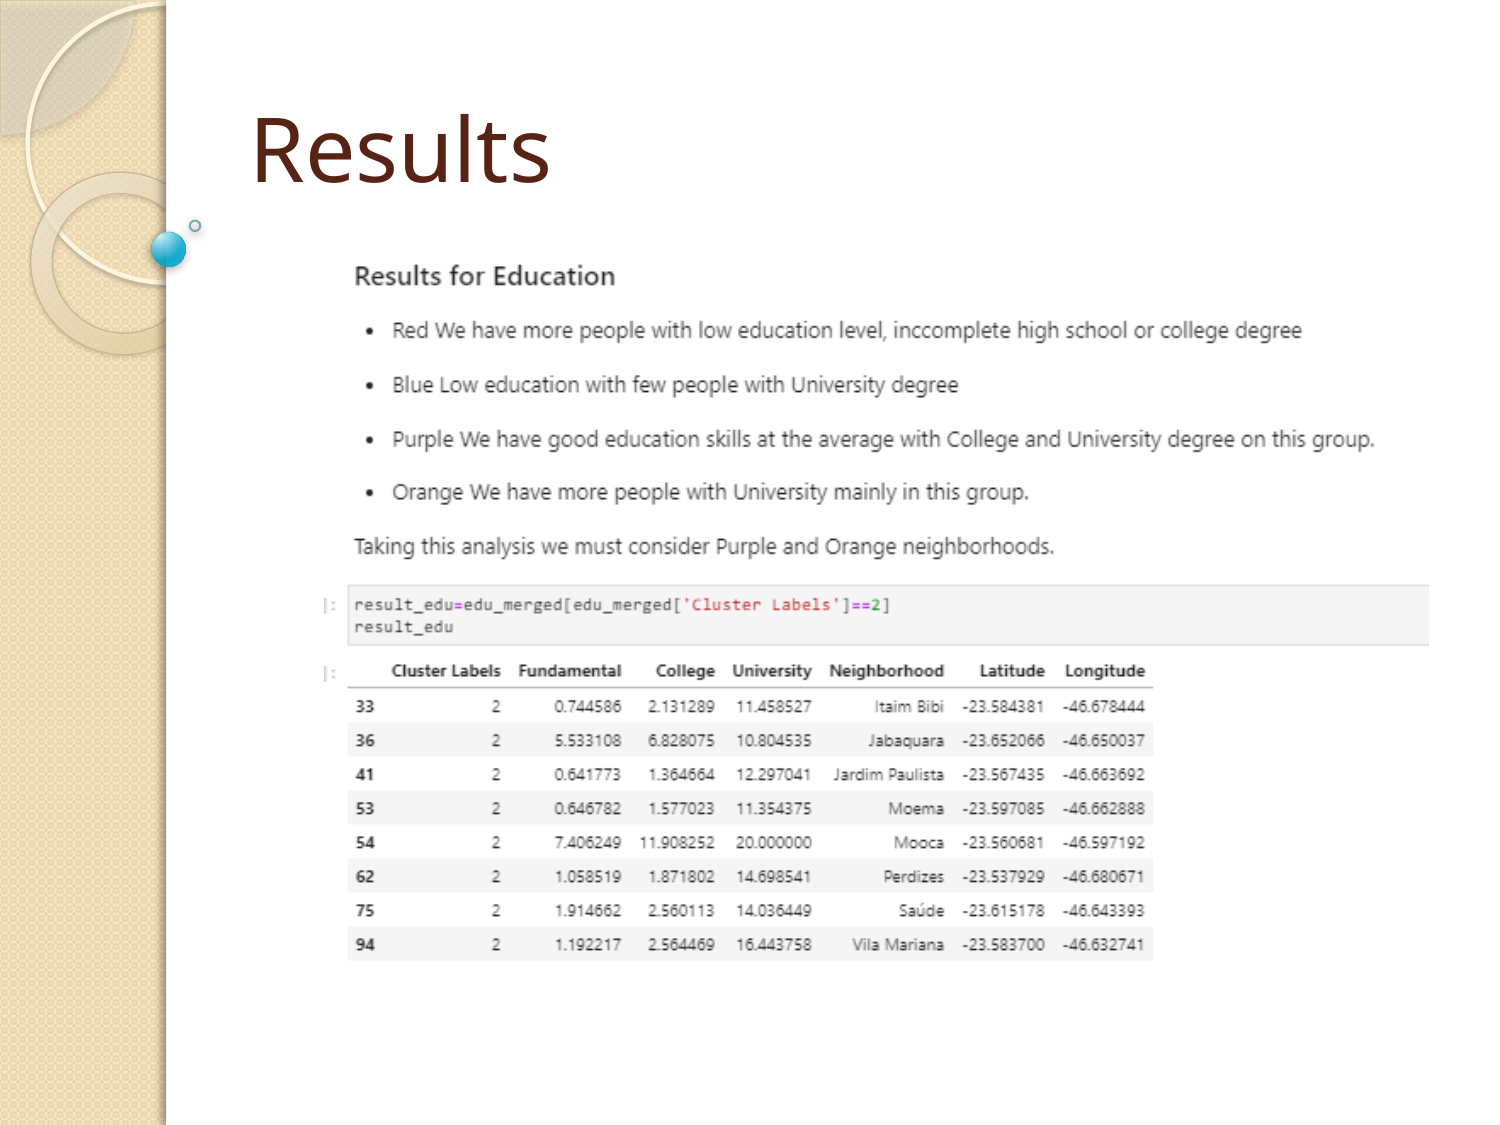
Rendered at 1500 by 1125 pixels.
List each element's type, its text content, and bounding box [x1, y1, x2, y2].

title Results [234, 59, 1450, 209]
picture [324, 243, 1429, 983]
